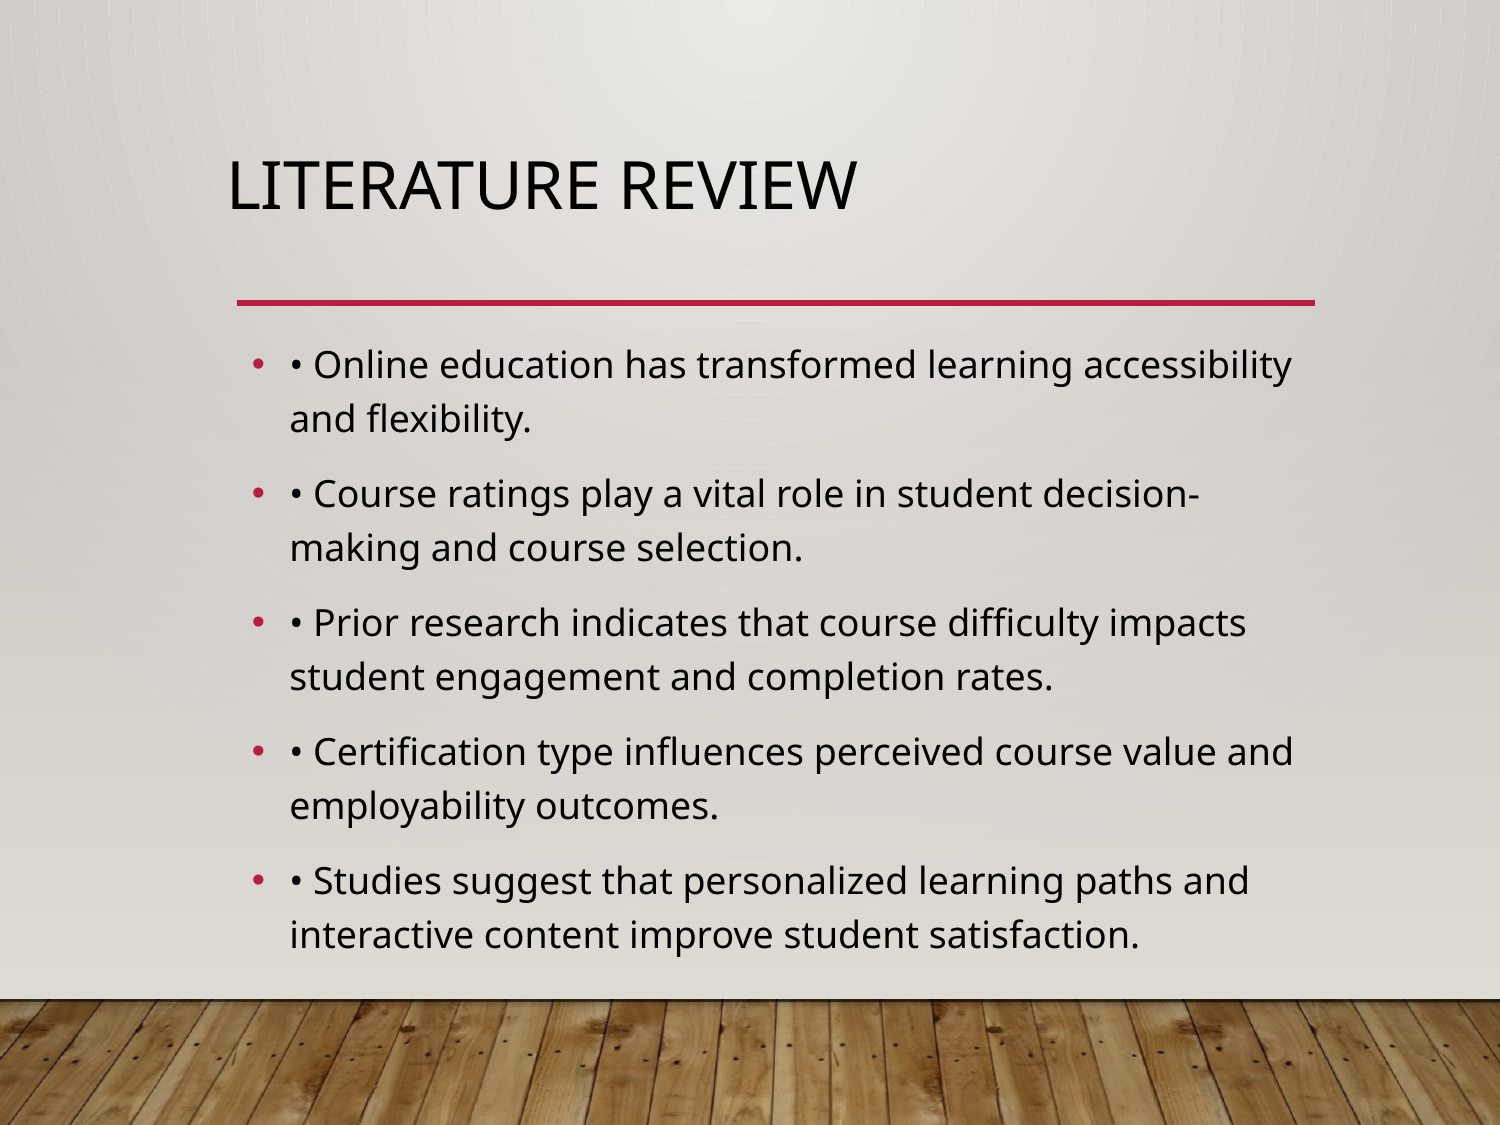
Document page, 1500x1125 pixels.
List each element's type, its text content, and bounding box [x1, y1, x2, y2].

picture [0, 999, 1500, 1125]
list • Online education has transformed learning accessibility and flexibility. • Course ratings play a vital role in student decision-making and course selection. • Prior research indicates that course difficulty impacts student engagement and completion rates. • Certification type influences perceived course value and employability outcomes. • Studies suggest that personalized learning paths and interactive content improve student satisfaction. [236, 324, 1315, 962]
title Literature Review [211, 144, 1289, 389]
